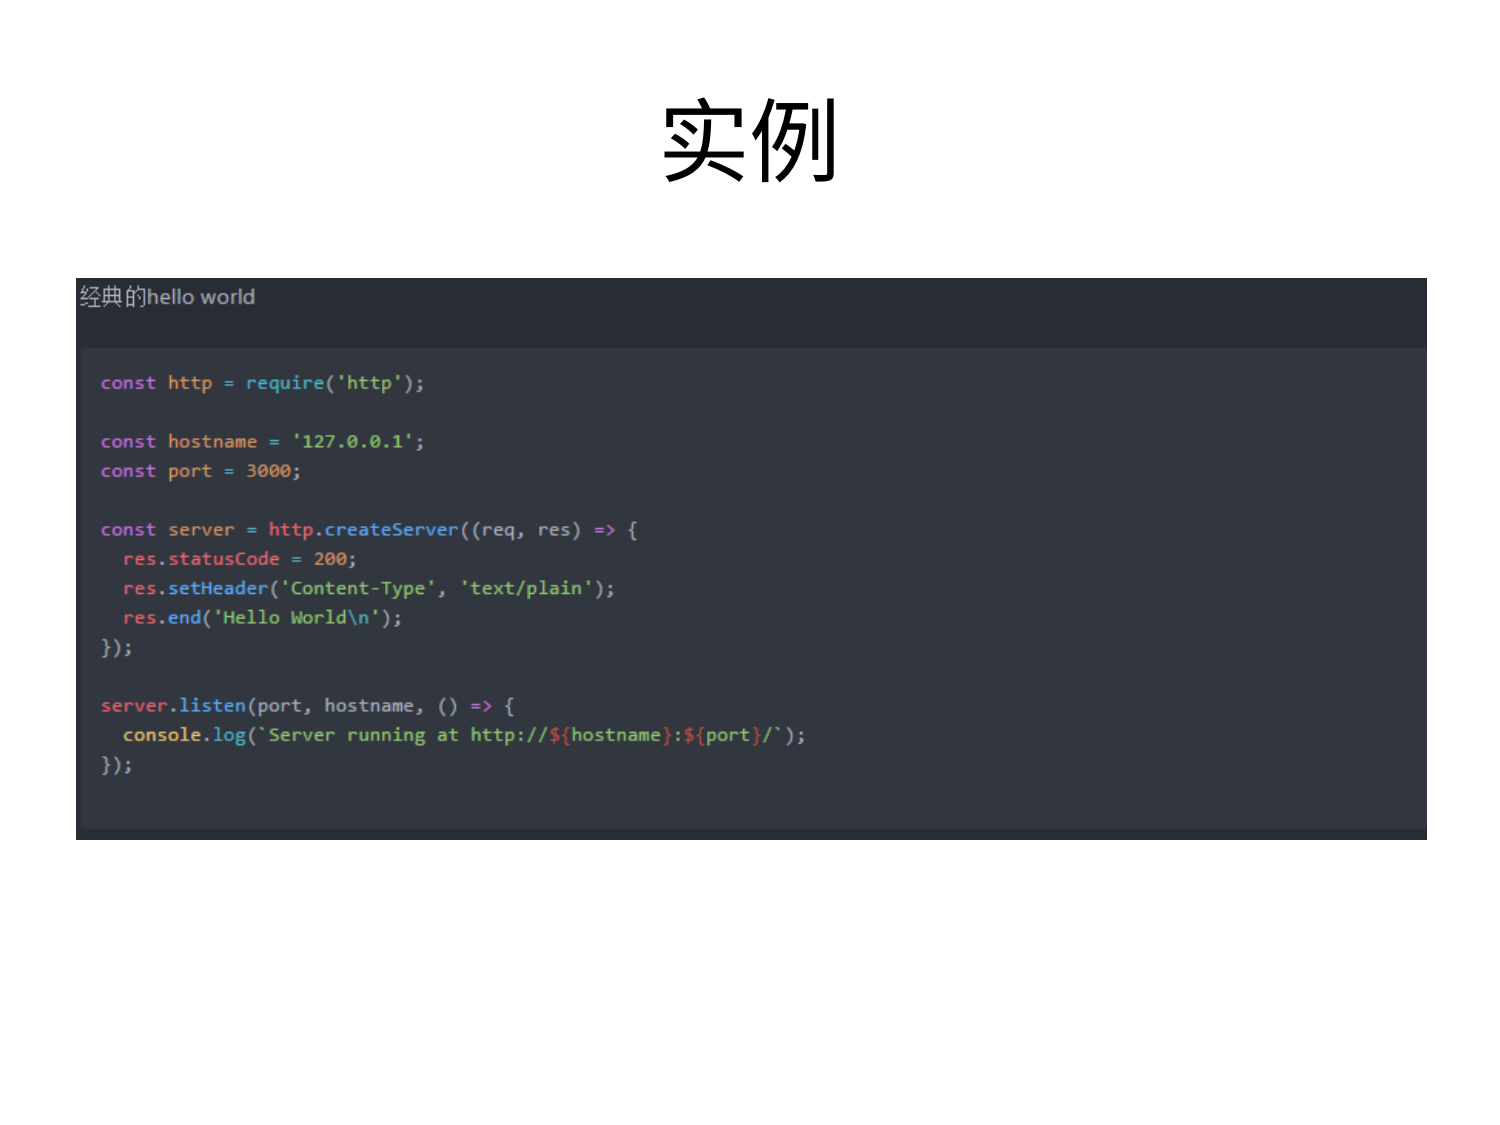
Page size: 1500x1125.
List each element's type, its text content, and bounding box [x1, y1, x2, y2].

title 实例 [75, 45, 1425, 233]
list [76, 278, 1427, 840]
